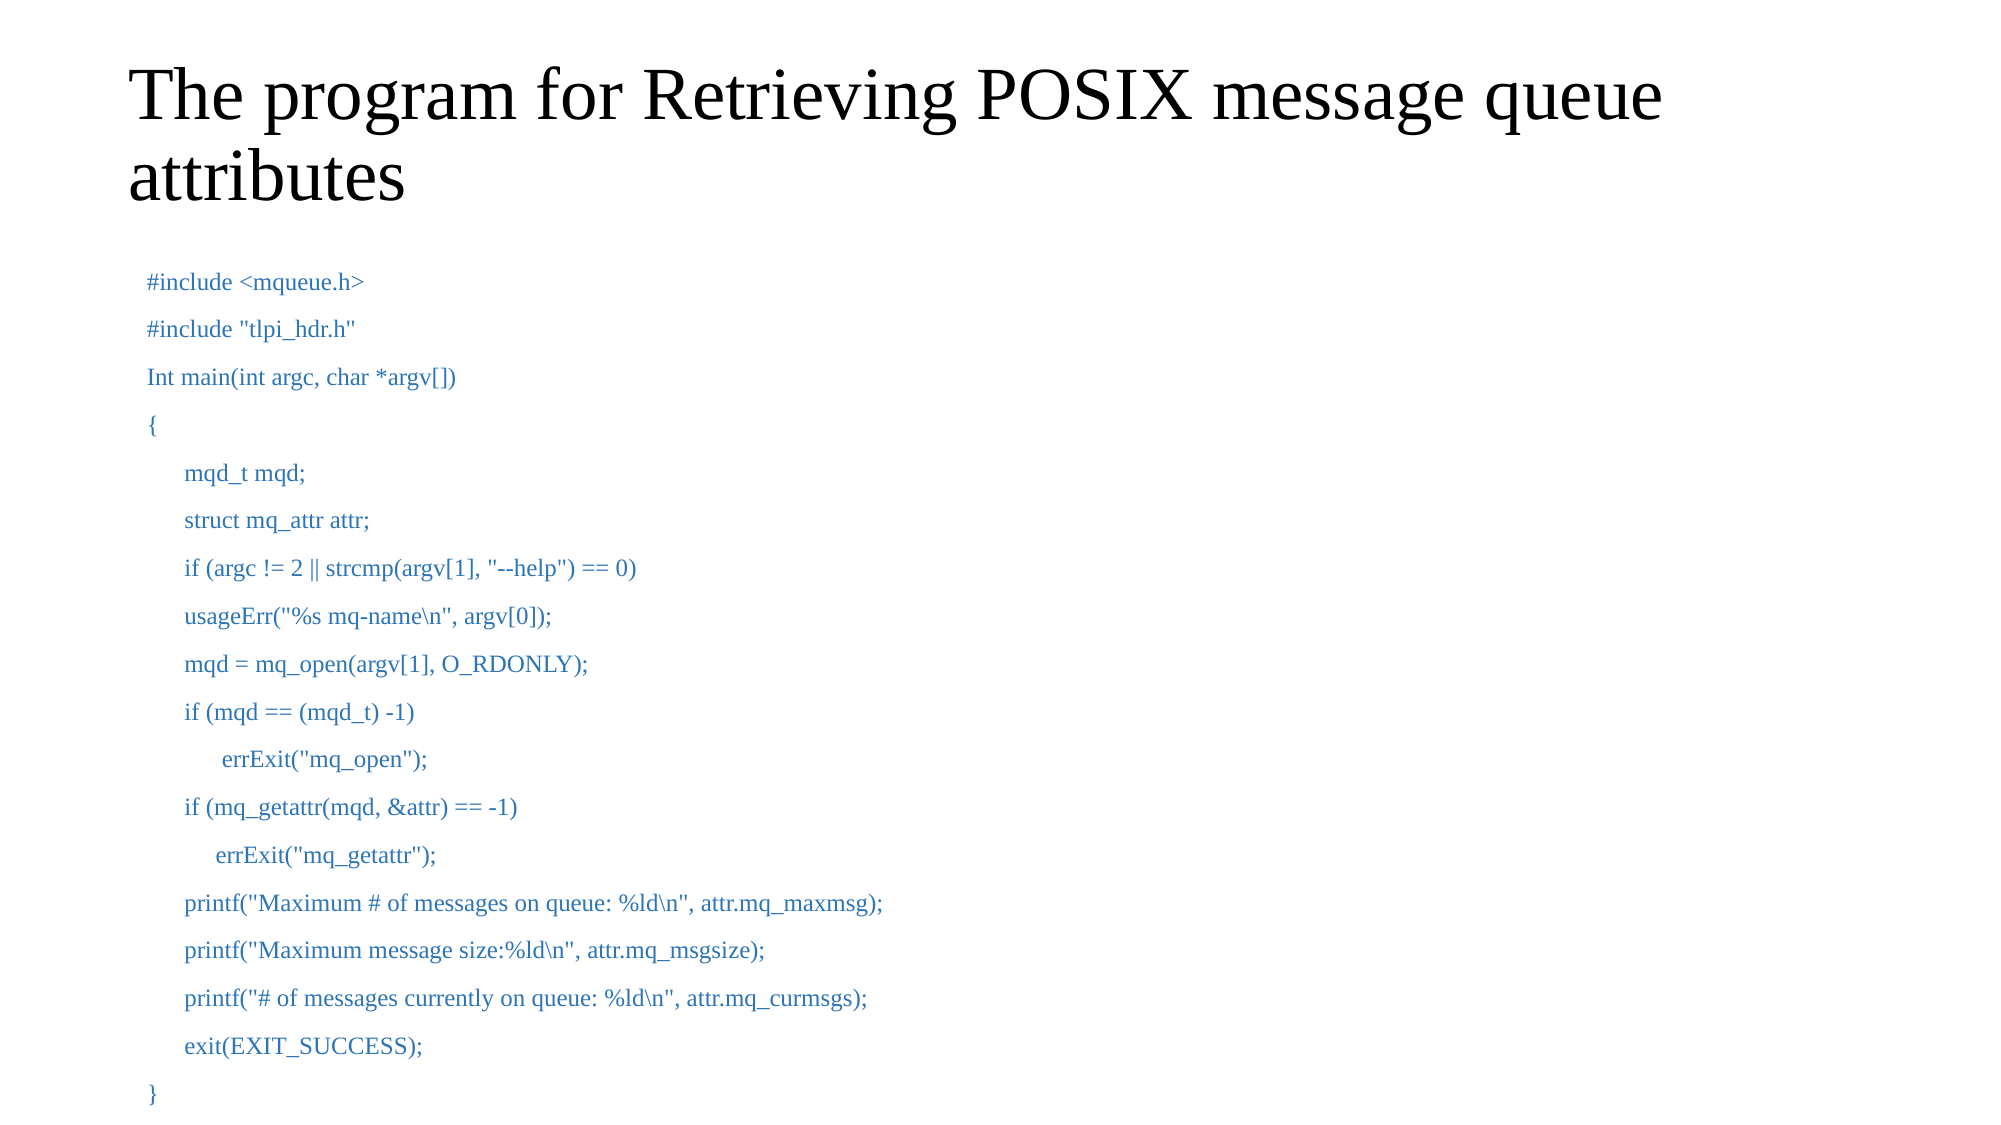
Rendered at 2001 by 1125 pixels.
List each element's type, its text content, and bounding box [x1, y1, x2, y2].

title The program for Retrieving POSIX message queue attributes [113, 27, 1862, 245]
list #include <mqueue.h> #include "tlpi_hdr.h" Int main(int argc, char *argv[]) { mqd_t mqd; struct mq_attr attr; if (argc != 2 || strcmp(argv[1], "--help") == 0) usageErr("%s mq-name\n", argv[0]); mqd = mq_open(argv[1], O_RDONLY); if (mqd == (mqd_t) -1) errExit("mq_open"); if (mq_getattr(mqd, &attr) == -1) errExit("mq_getattr"); printf("Maximum # of messages on queue: %ld\n", attr.mq_maxmsg); printf("Maximum message size:%ld\n", attr.mq_msgsize); printf("# of messages currently on queue: %ld\n", attr.mq_curmsgs); exit(EXIT_SUCCESS); } [131, 261, 1857, 1076]
